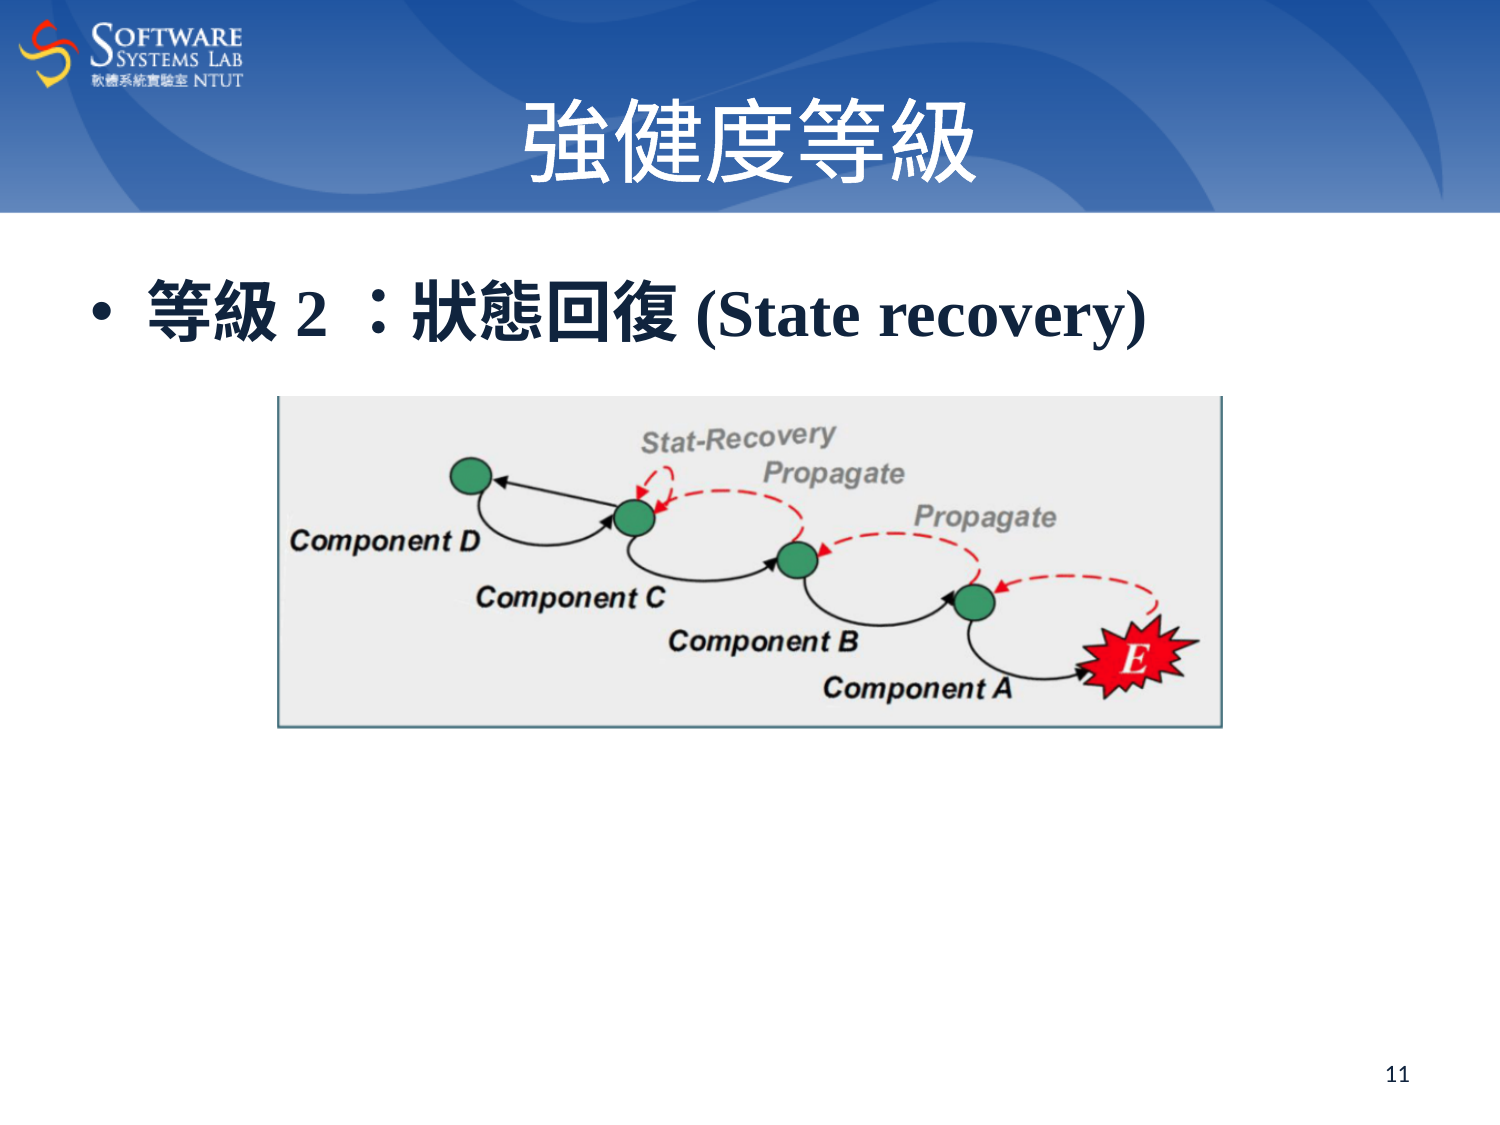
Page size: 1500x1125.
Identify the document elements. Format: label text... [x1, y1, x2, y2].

slide_number 11 [1074, 1042, 1425, 1103]
picture [0, 0, 1500, 1125]
title 強健度等級 [74, 44, 1426, 233]
list 等級2：狀態回復(State recovery) [74, 262, 1426, 1095]
